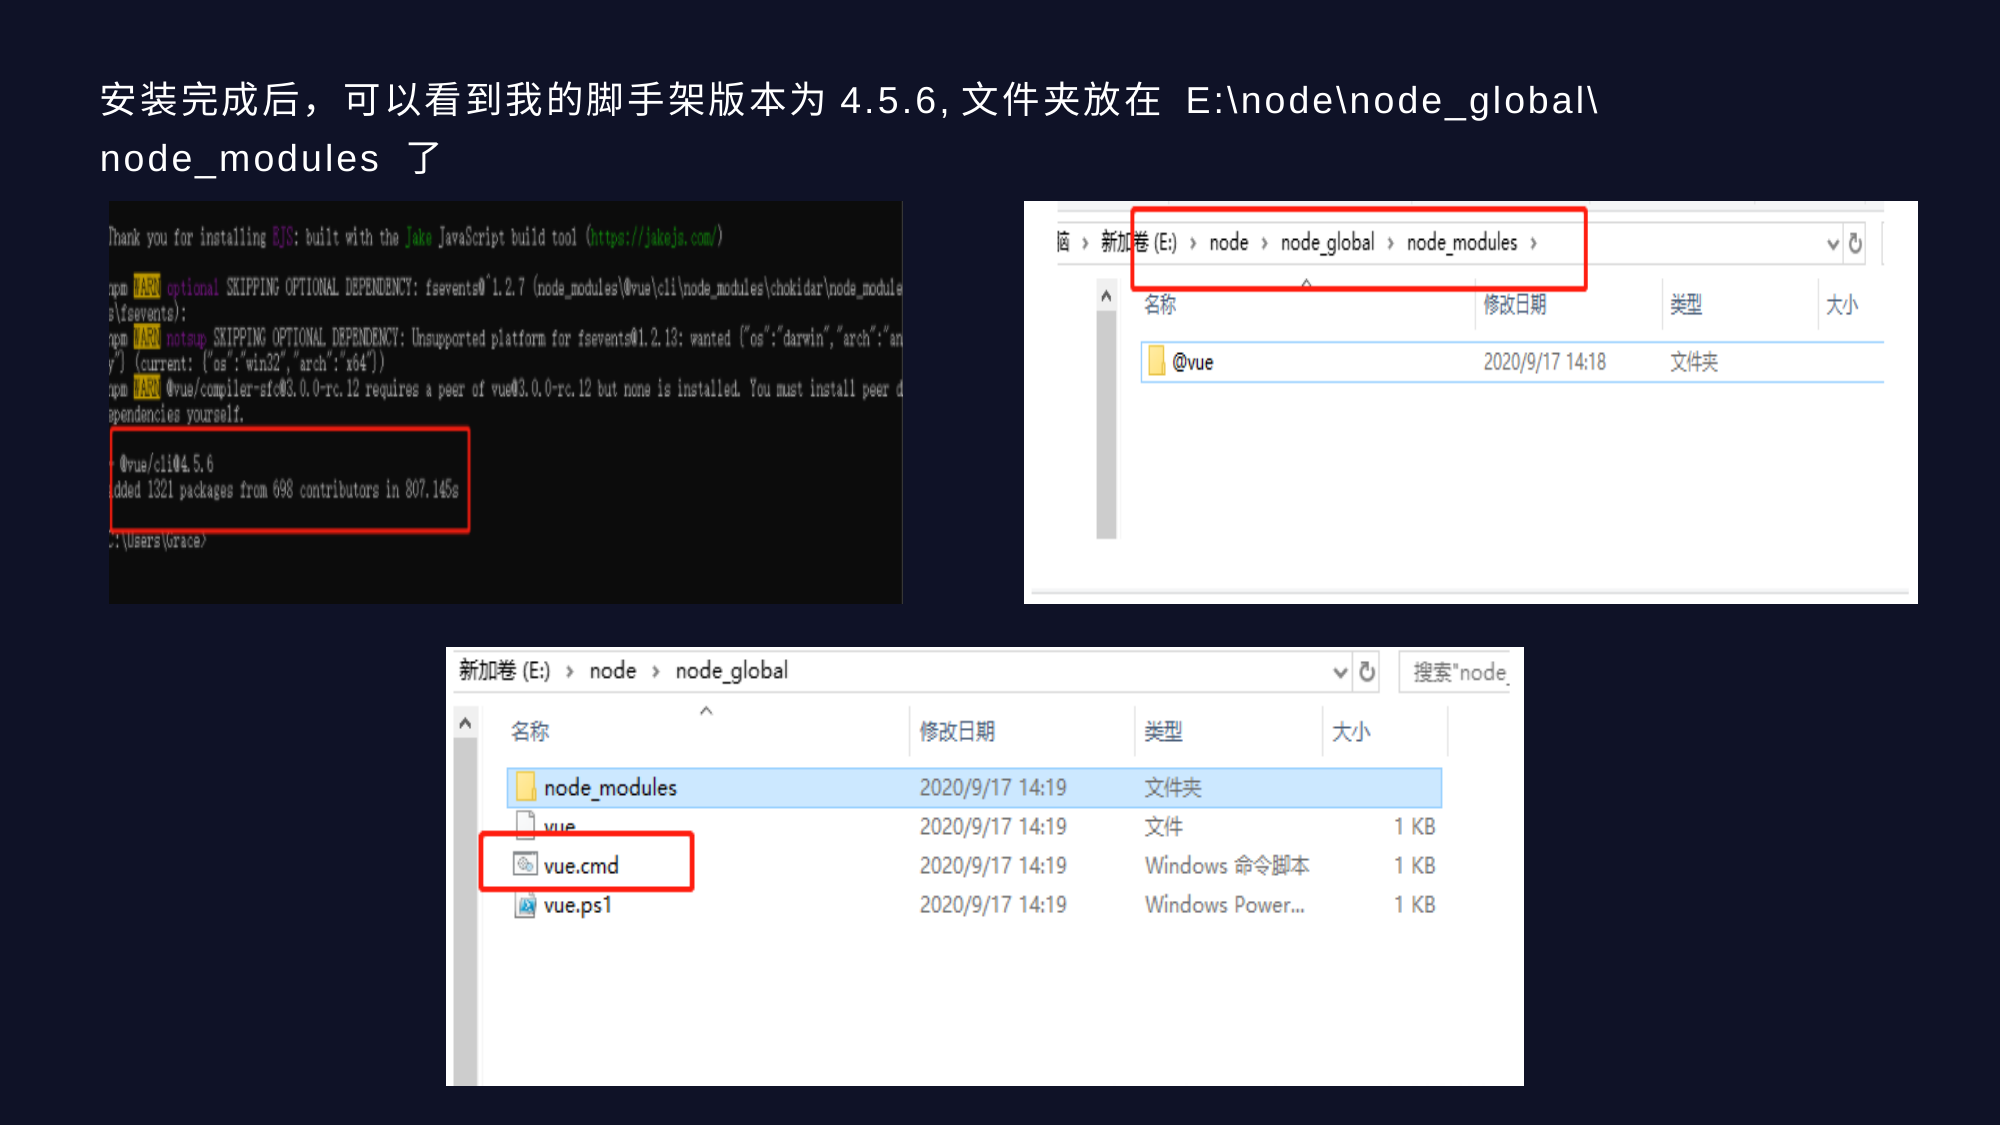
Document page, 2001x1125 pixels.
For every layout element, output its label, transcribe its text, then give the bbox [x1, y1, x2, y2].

picture [446, 647, 1524, 1086]
list 安装完成后，可以看到我的脚手架版本为4.5.6,文件夹放在 E:\node\node_global\node_modules 了 [85, 54, 1885, 1103]
picture [1024, 201, 1918, 604]
picture [109, 201, 903, 604]
